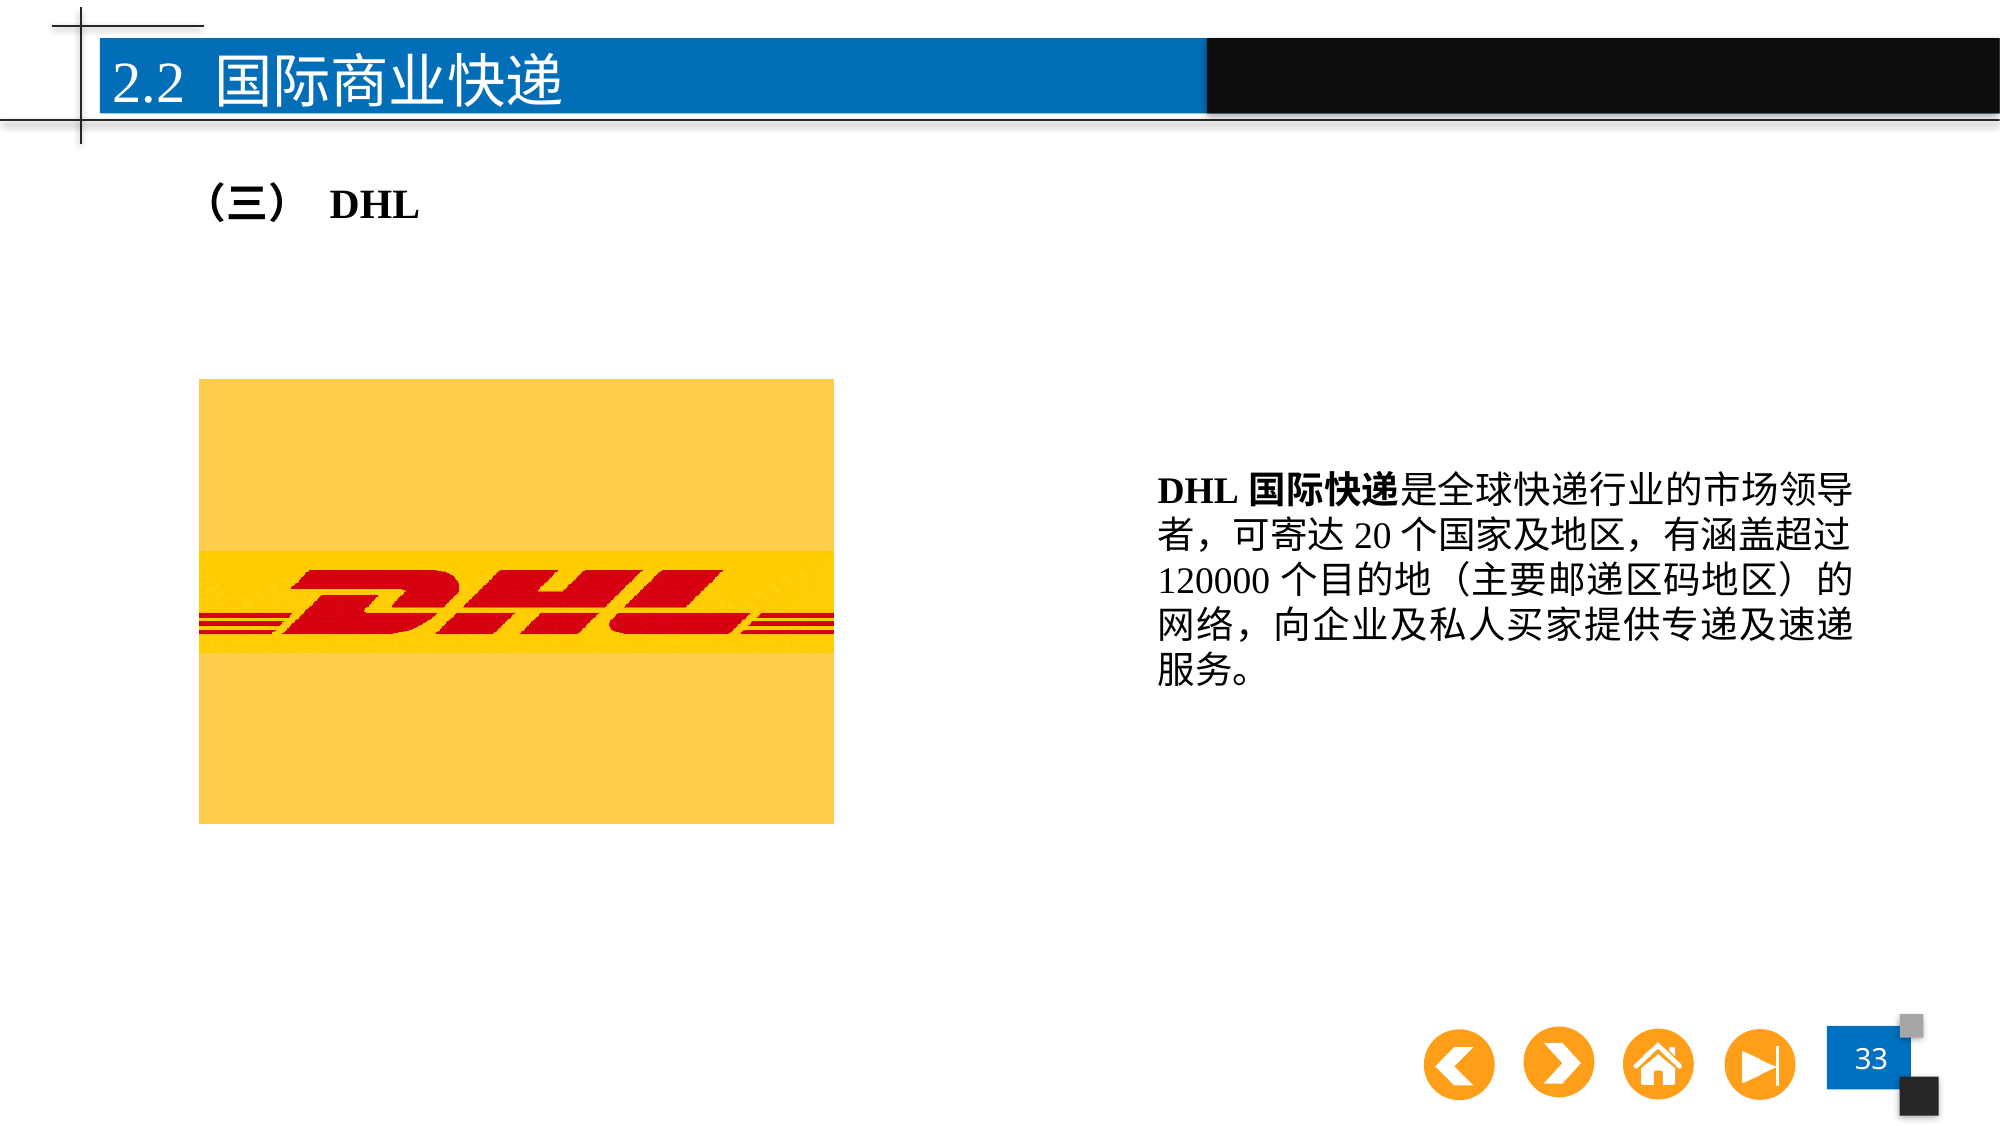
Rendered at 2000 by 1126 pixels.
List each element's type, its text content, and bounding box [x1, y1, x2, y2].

picture [199, 379, 834, 824]
text_box DHL国际快递是全球快递行业的市场领导者，可寄达20个国家及地区，有涵盖超过120000个目的地（主要邮递区码地区）的网络，向企业及私人买家提供专递及速递服务。 [1142, 458, 1870, 699]
text_box （三） DHL [170, 169, 435, 235]
picture [1633, 1042, 1682, 1085]
picture [1742, 1046, 1779, 1086]
text_box 2.2 国际商业快递 [97, 36, 579, 122]
